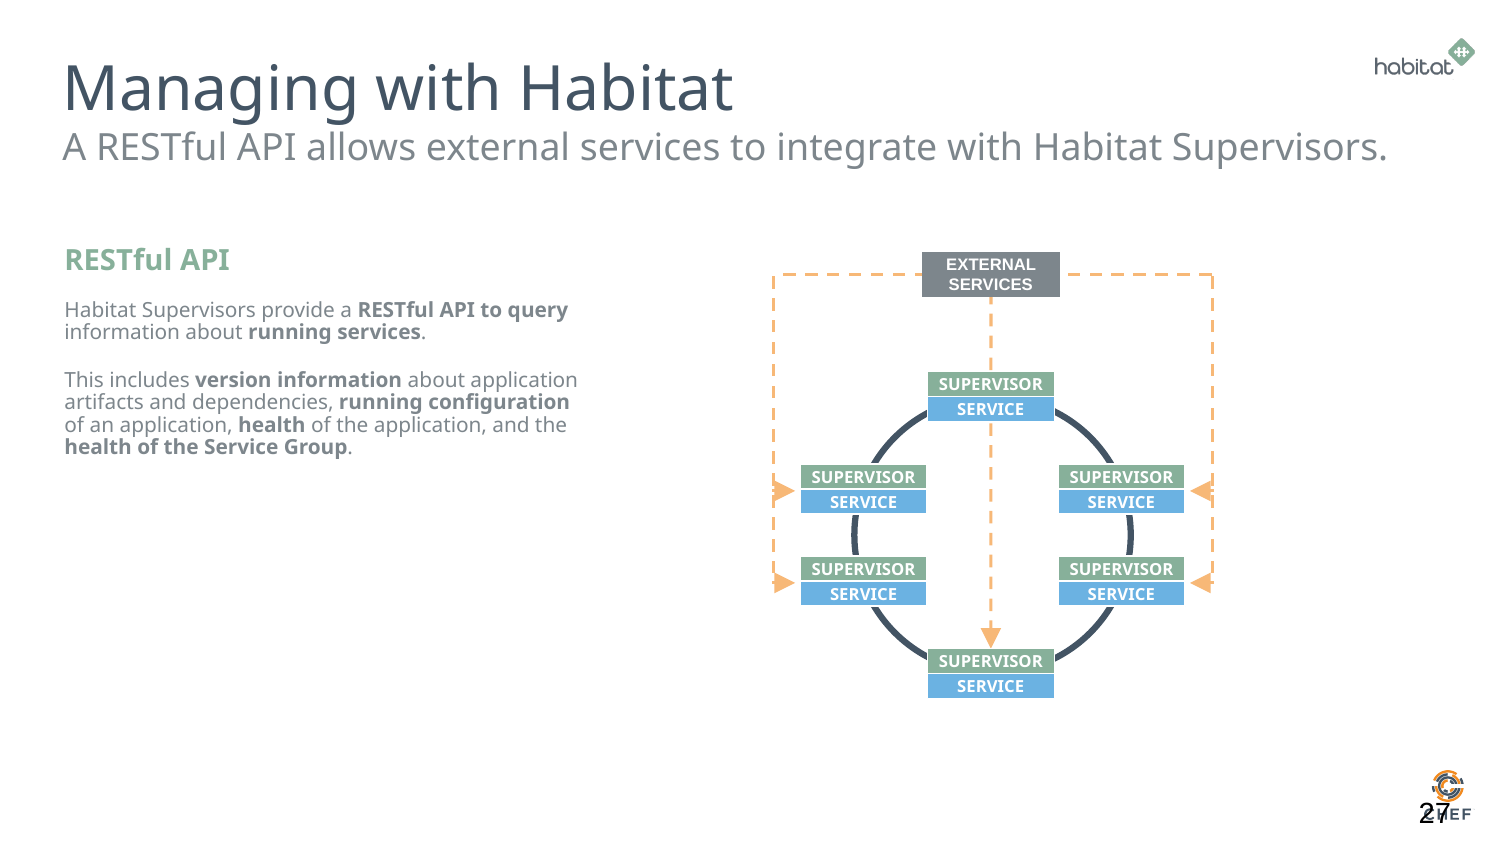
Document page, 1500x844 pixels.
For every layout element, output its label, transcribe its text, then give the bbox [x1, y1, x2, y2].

slide_number 27 [1403, 779, 1494, 844]
title Managing with Habitat [62, 56, 1438, 125]
text_box RESTful API [49, 232, 545, 285]
list A RESTful API allows external services to integrate with Habitat Supervisors. [62, 127, 1438, 169]
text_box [772, 254, 1214, 699]
picture [1375, 38, 1475, 84]
text_box Habitat Supervisors provide a RESTful API to query information about running services. This includes version information about application artifacts and dependencies, running configuration of an application, health of the application, and the health of the Service Group. [49, 284, 607, 678]
picture [1424, 770, 1475, 779]
